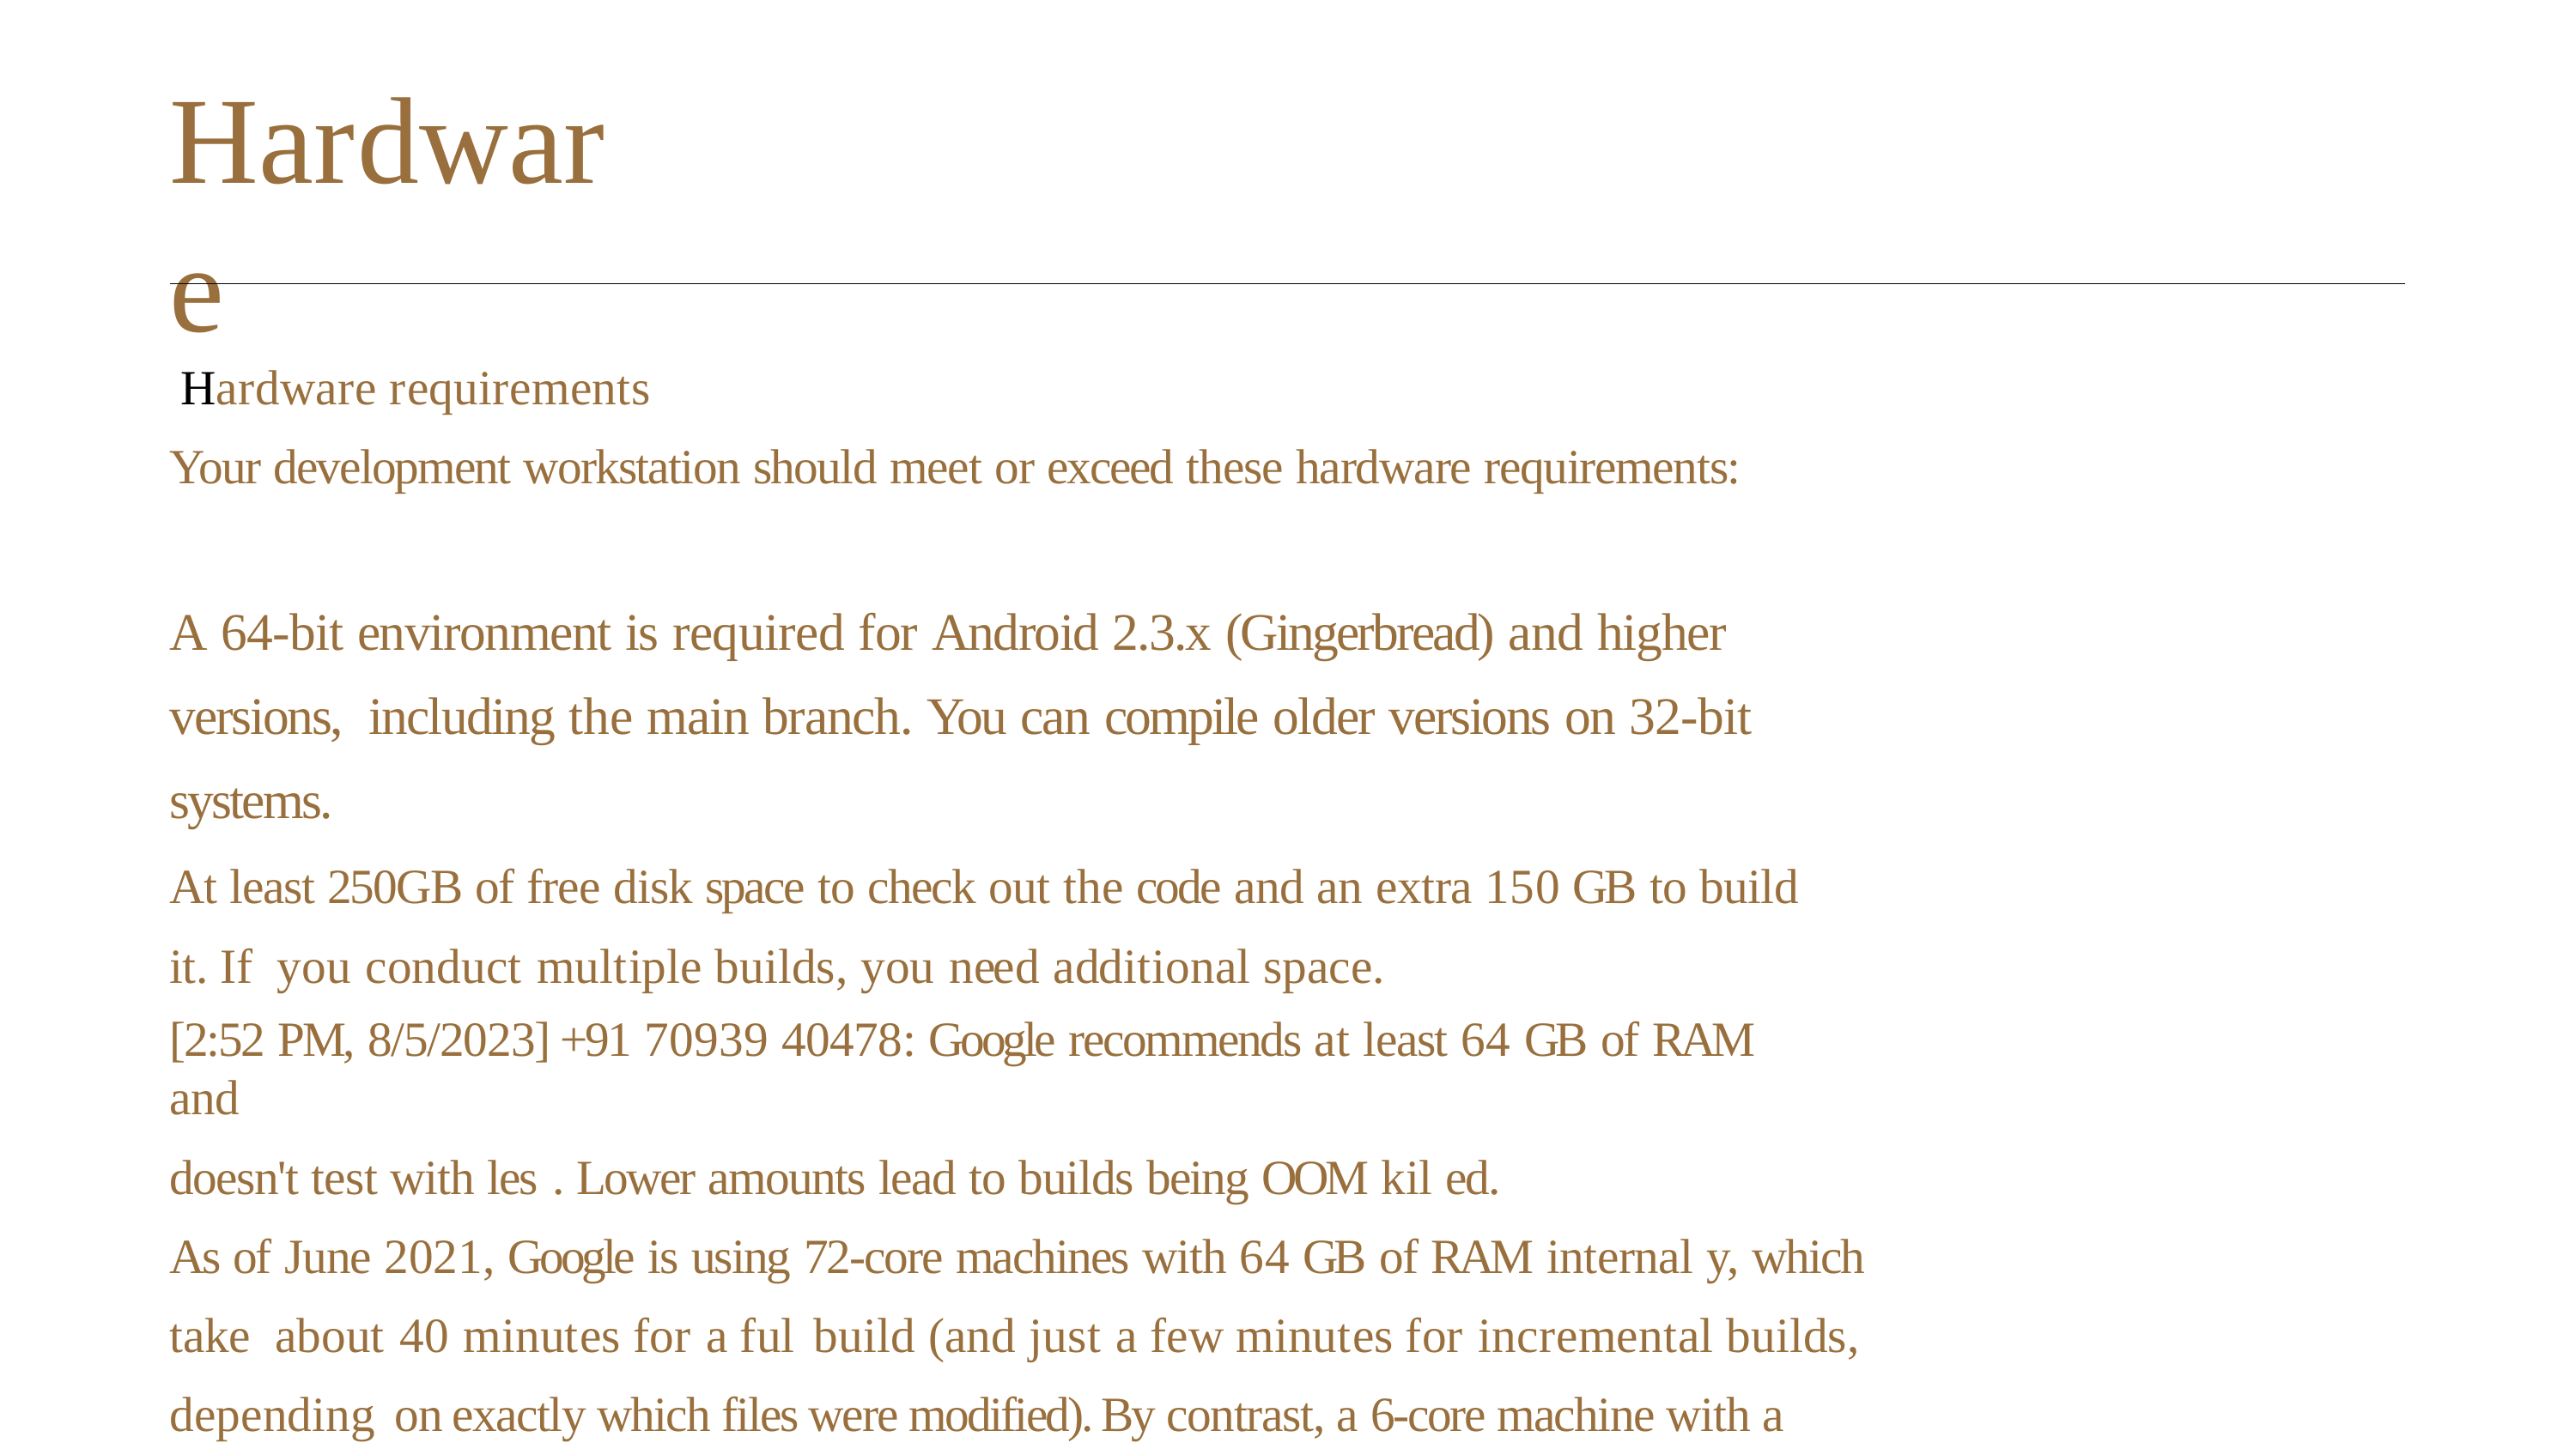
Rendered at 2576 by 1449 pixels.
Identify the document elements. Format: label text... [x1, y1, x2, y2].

text_box Hardware requirements Your development workstation should meet or exceed these hardware requirements: A 64-bit environment is required for Android 2.3.x (Gingerbread) and higher versions, including the main branch. You can compile older versions on 32-bit systems. At least 250GB of free disk space to check out the code and an extra 150 GB to build it. If you conduct multiple builds, you need additional space. [2:52 PM, 8/5/2023] +91 70939 40478: Google recommends at least 64 GB of RAM and doesn't test with les . Lower amounts lead to builds being OOM kil ed. As of June 2021, Google is using 72-core machines with 64 GB of RAM internal y, which take about 40 minutes for a ful build (and just a few minutes for incremental builds, depending on exactly which files were modified). By contrast, a 6-core machine with a similar amount of RAM takes 3 hours. [167, 333, 1891, 1449]
title Hardware [167, 58, 628, 333]
